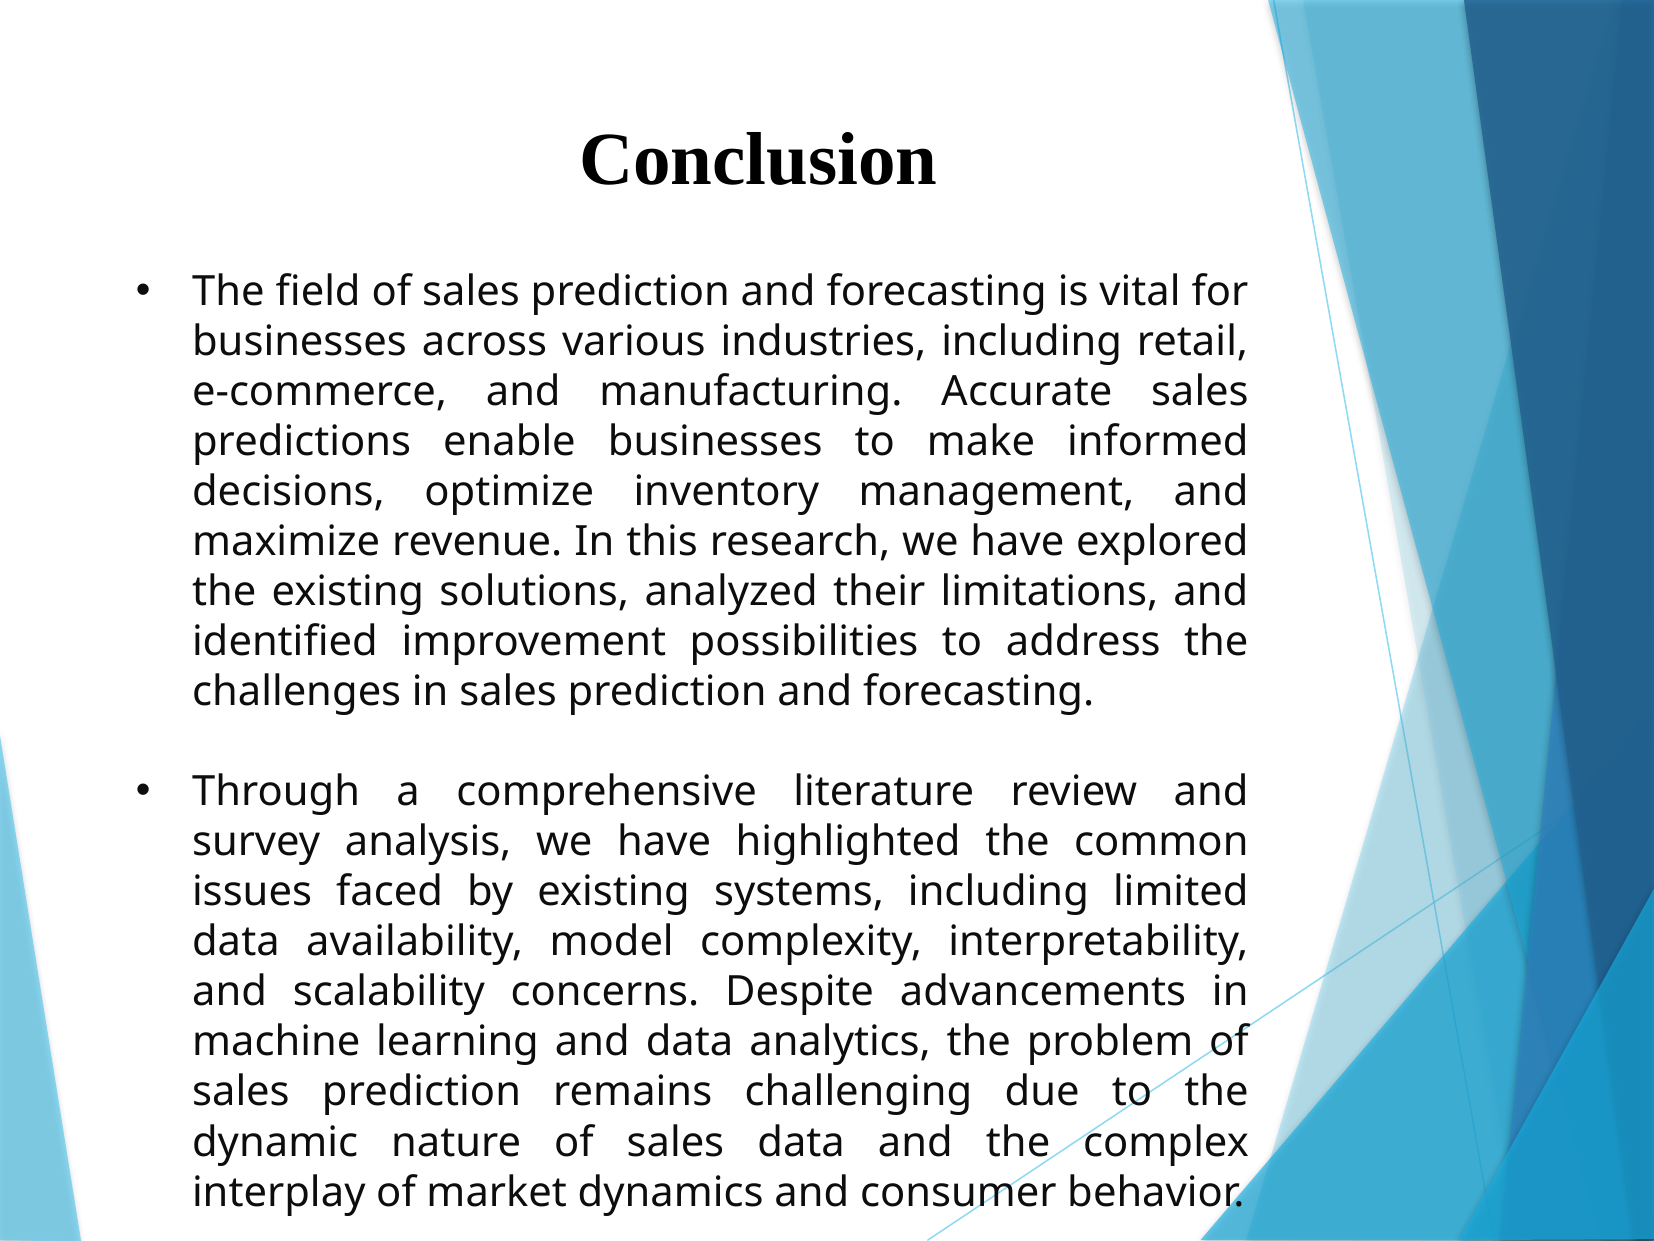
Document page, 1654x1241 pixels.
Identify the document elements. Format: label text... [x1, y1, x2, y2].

text_box Conclusion [23, 53, 1512, 256]
text_box [1264, 256, 1571, 1109]
text_box The field of sales prediction and forecasting is vital for businesses across various industries, including retail, e-commerce, and manufacturing. Accurate sales predictions enable businesses to make informed decisions, optimize inventory management, and maximize revenue. In this research, we have explored the existing solutions, analyzed their limitations, and identified improvement possibilities to address the challenges in sales prediction and forecasting. Through a comprehensive literature review and survey analysis, we have highlighted the common issues faced by existing systems, including limited data availability, model complexity, interpretability, and scalability concerns. Despite advancements in machine learning and data analytics, the problem of sales prediction remains challenging due to the dynamic nature of sales data and the complex interplay of market dynamics and consumer behavior. [23, 256, 1264, 1222]
